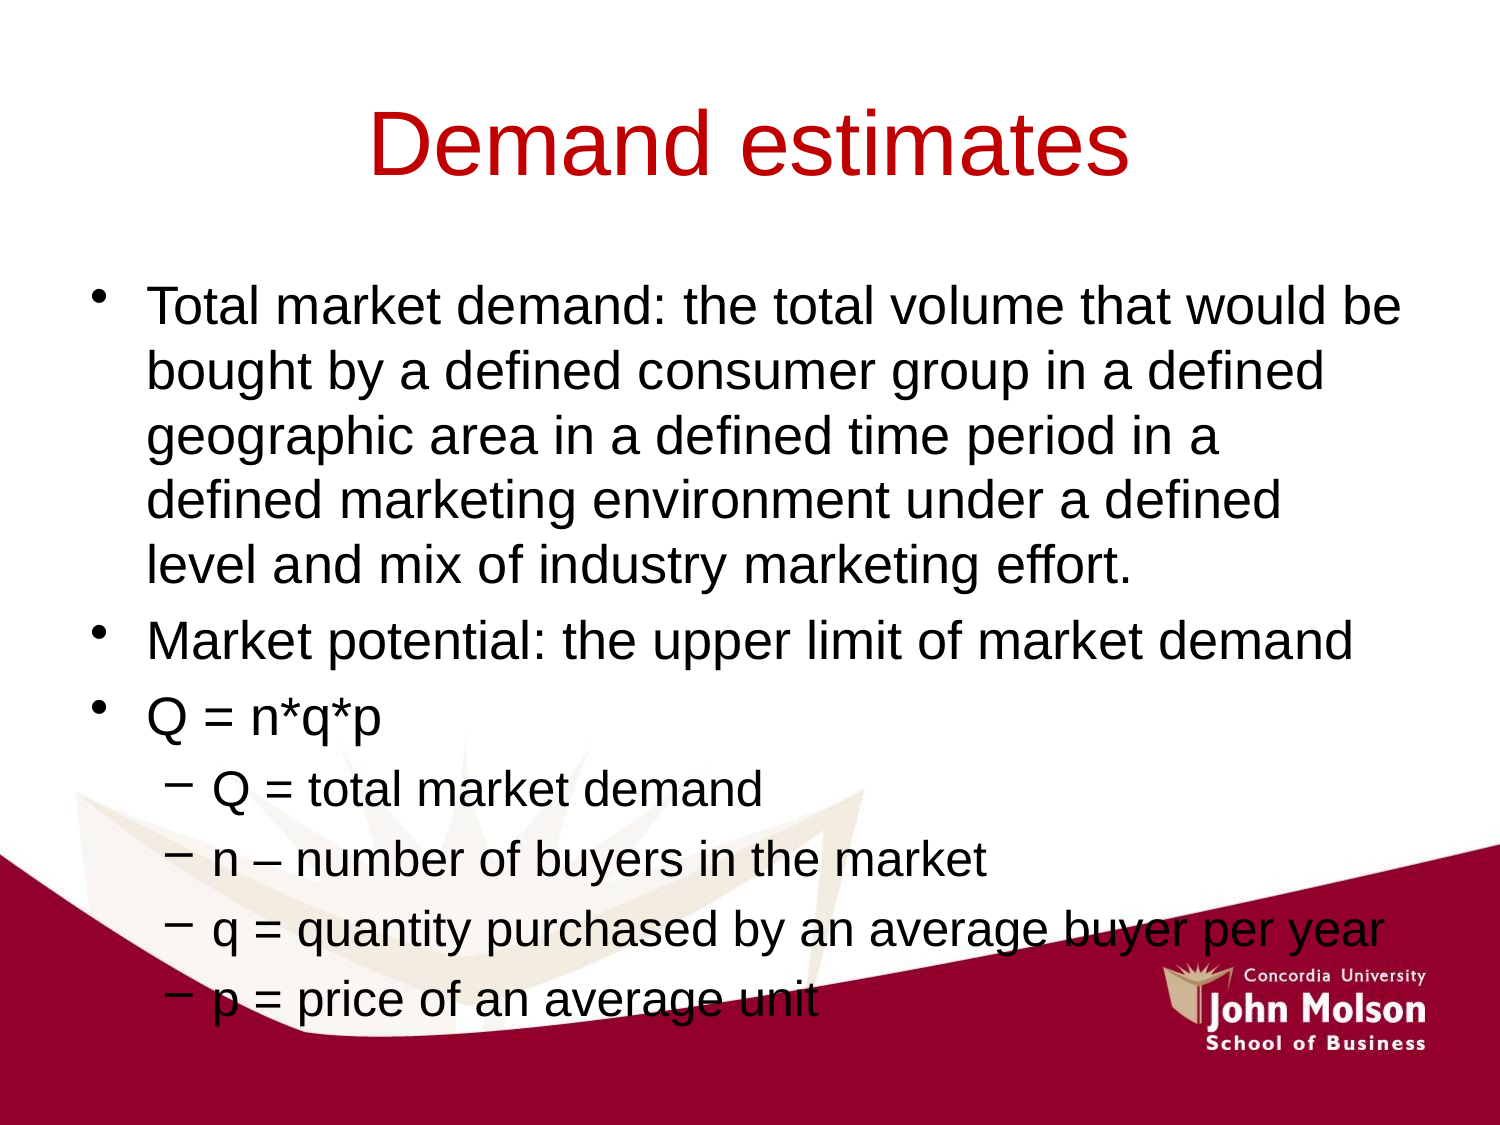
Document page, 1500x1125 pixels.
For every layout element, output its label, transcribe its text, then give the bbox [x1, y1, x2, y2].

title Demand estimates [74, 44, 1426, 233]
list Total market demand: the total volume that would be bought by a defined consumer group in a defined geographic area in a defined time period in a defined marketing environment under a defined level and mix of industry marketing effort. Market potential: the upper limit of market demand Q = n*q*p Q = total market demand n – number of buyers in the market q = quantity purchased by an average buyer per year p = price of an average unit [74, 262, 1426, 1006]
picture [0, 0, 1500, 1125]
